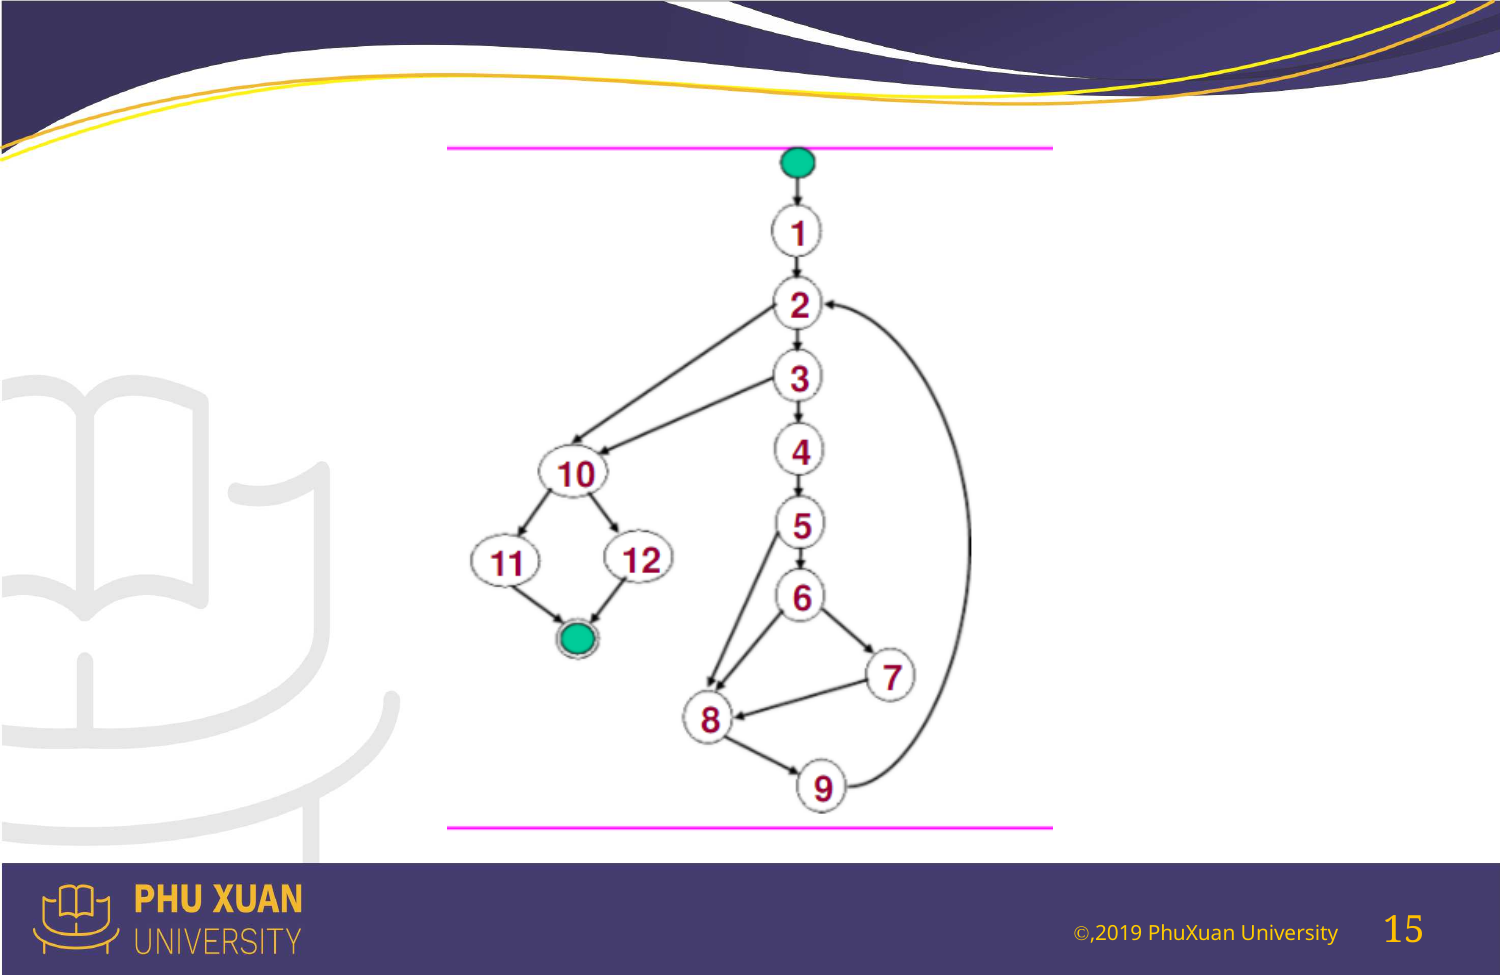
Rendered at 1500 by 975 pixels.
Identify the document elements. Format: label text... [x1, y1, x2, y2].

picture [0, 0, 1500, 975]
slide_number 15 [1299, 903, 1425, 956]
